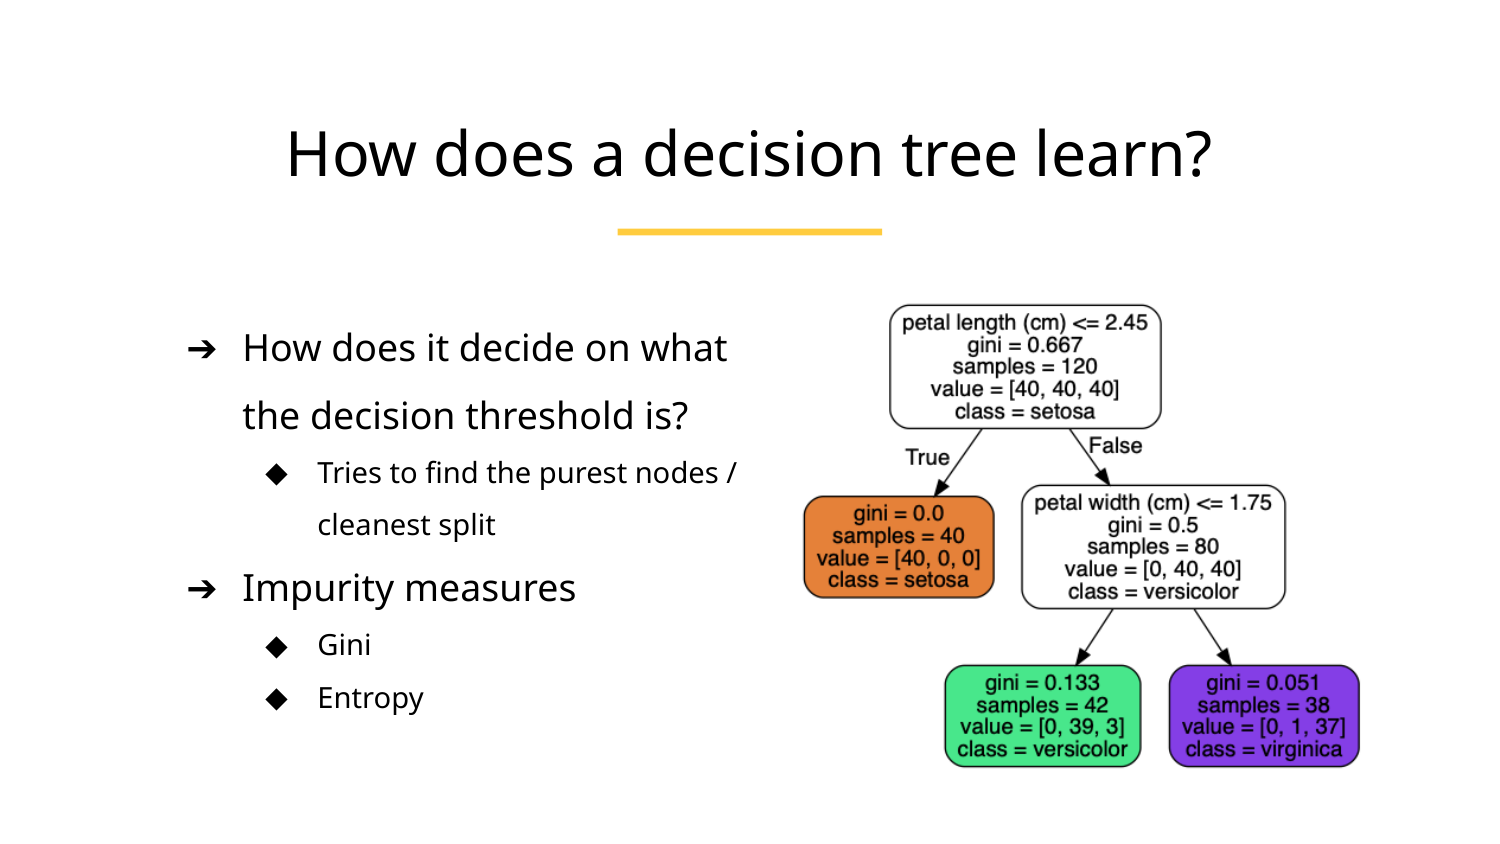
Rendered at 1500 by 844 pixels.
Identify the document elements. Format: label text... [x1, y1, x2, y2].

text_box How does a decision tree learn? [0, 99, 1500, 198]
picture [798, 299, 1366, 773]
text_box How does it decide on what the decision threshold is? Tries to find the purest nodes / cleanest split Impurity measures Gini Entropy [152, 286, 807, 786]
text_box [617, 228, 883, 236]
